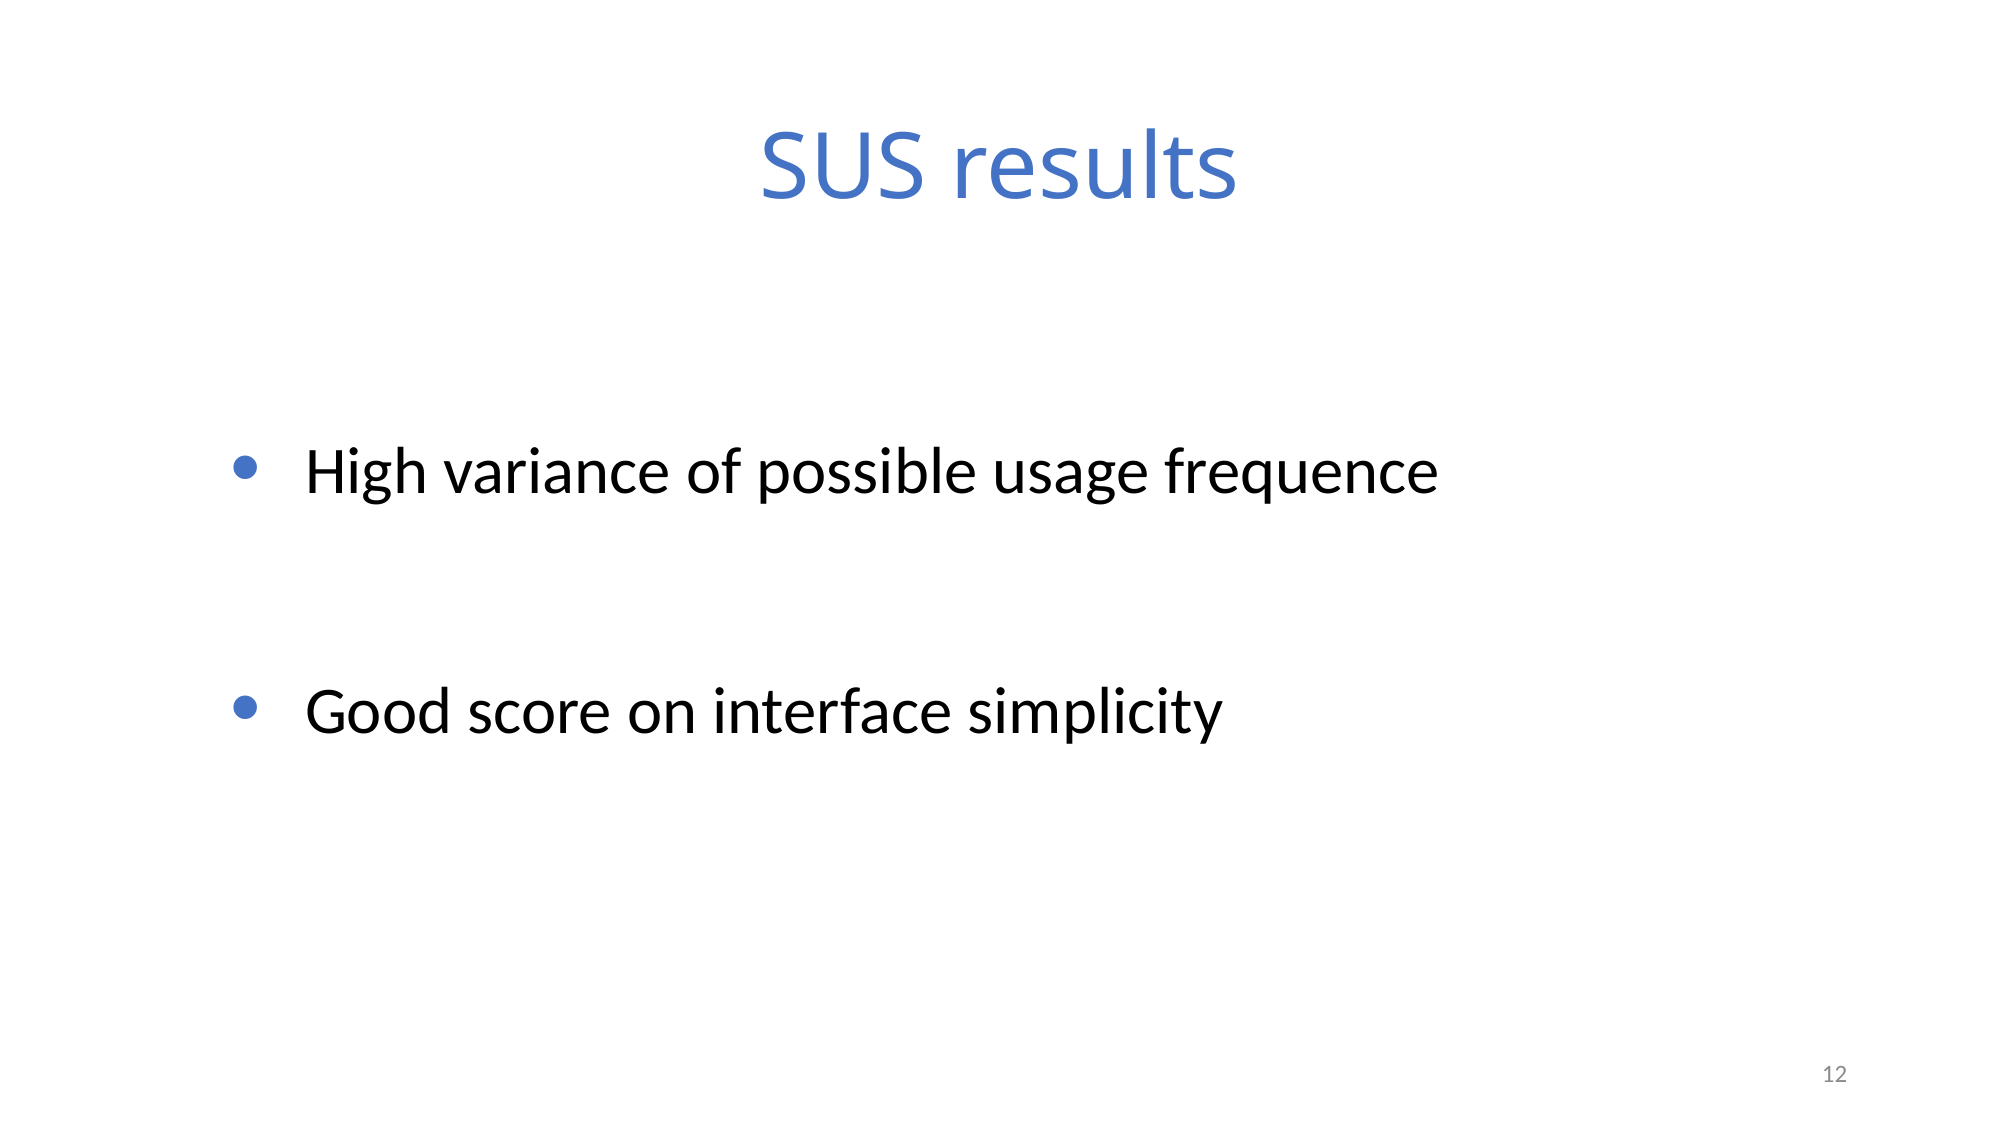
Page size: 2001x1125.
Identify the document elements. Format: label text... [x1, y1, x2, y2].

title SUS results [137, 59, 1863, 278]
slide_number 12 [1412, 1042, 1863, 1103]
text_box High variance of possible usage frequence Good score on interface simplicity [215, 379, 1785, 754]
